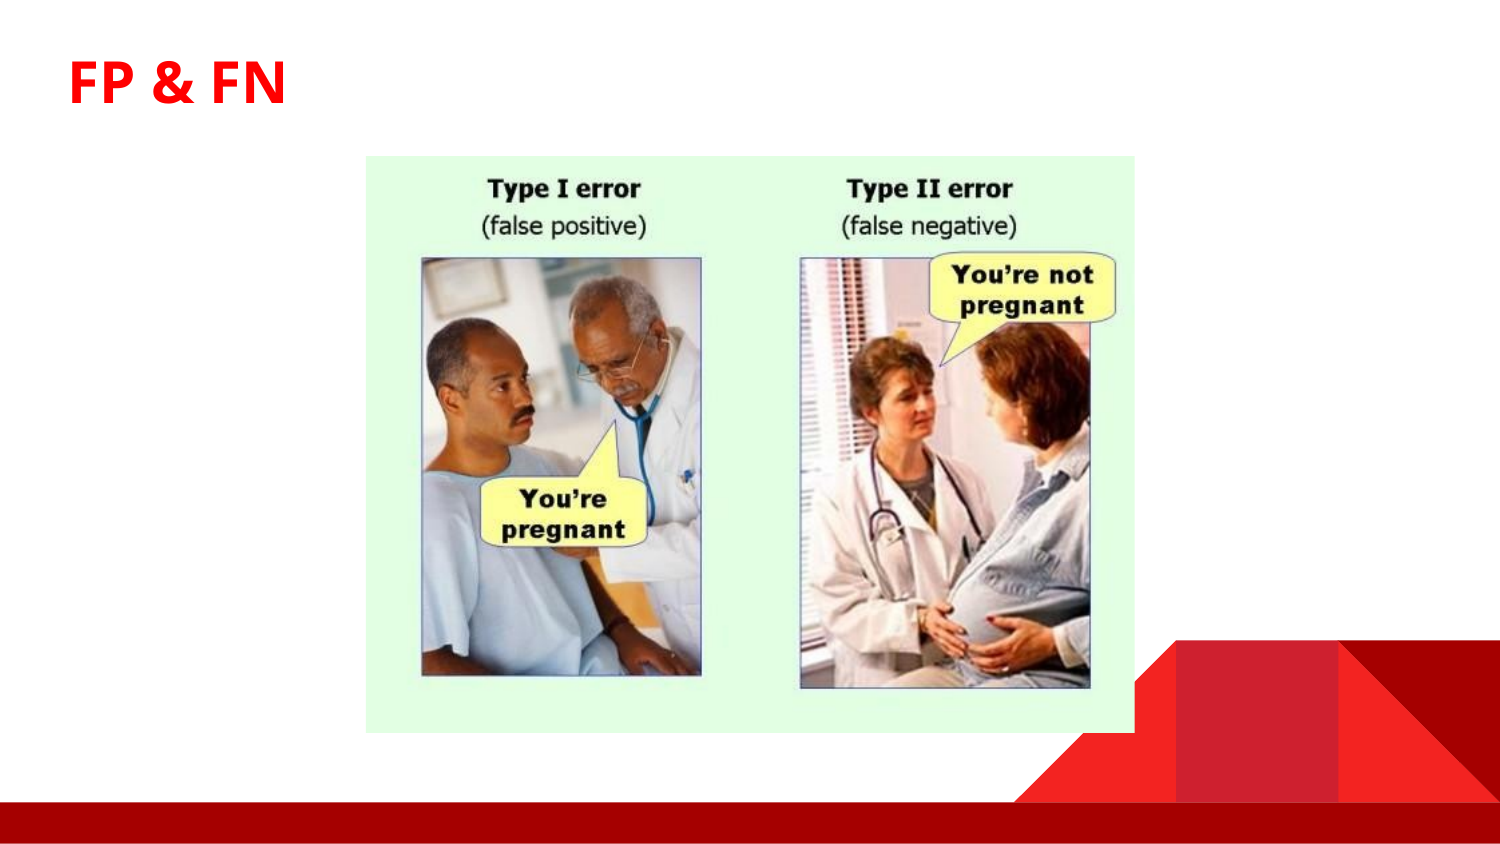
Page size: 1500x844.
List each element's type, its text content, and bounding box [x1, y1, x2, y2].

text_box [365, 156, 1135, 733]
title FP & FN [52, 30, 1451, 130]
footer [408, 796, 1500, 828]
